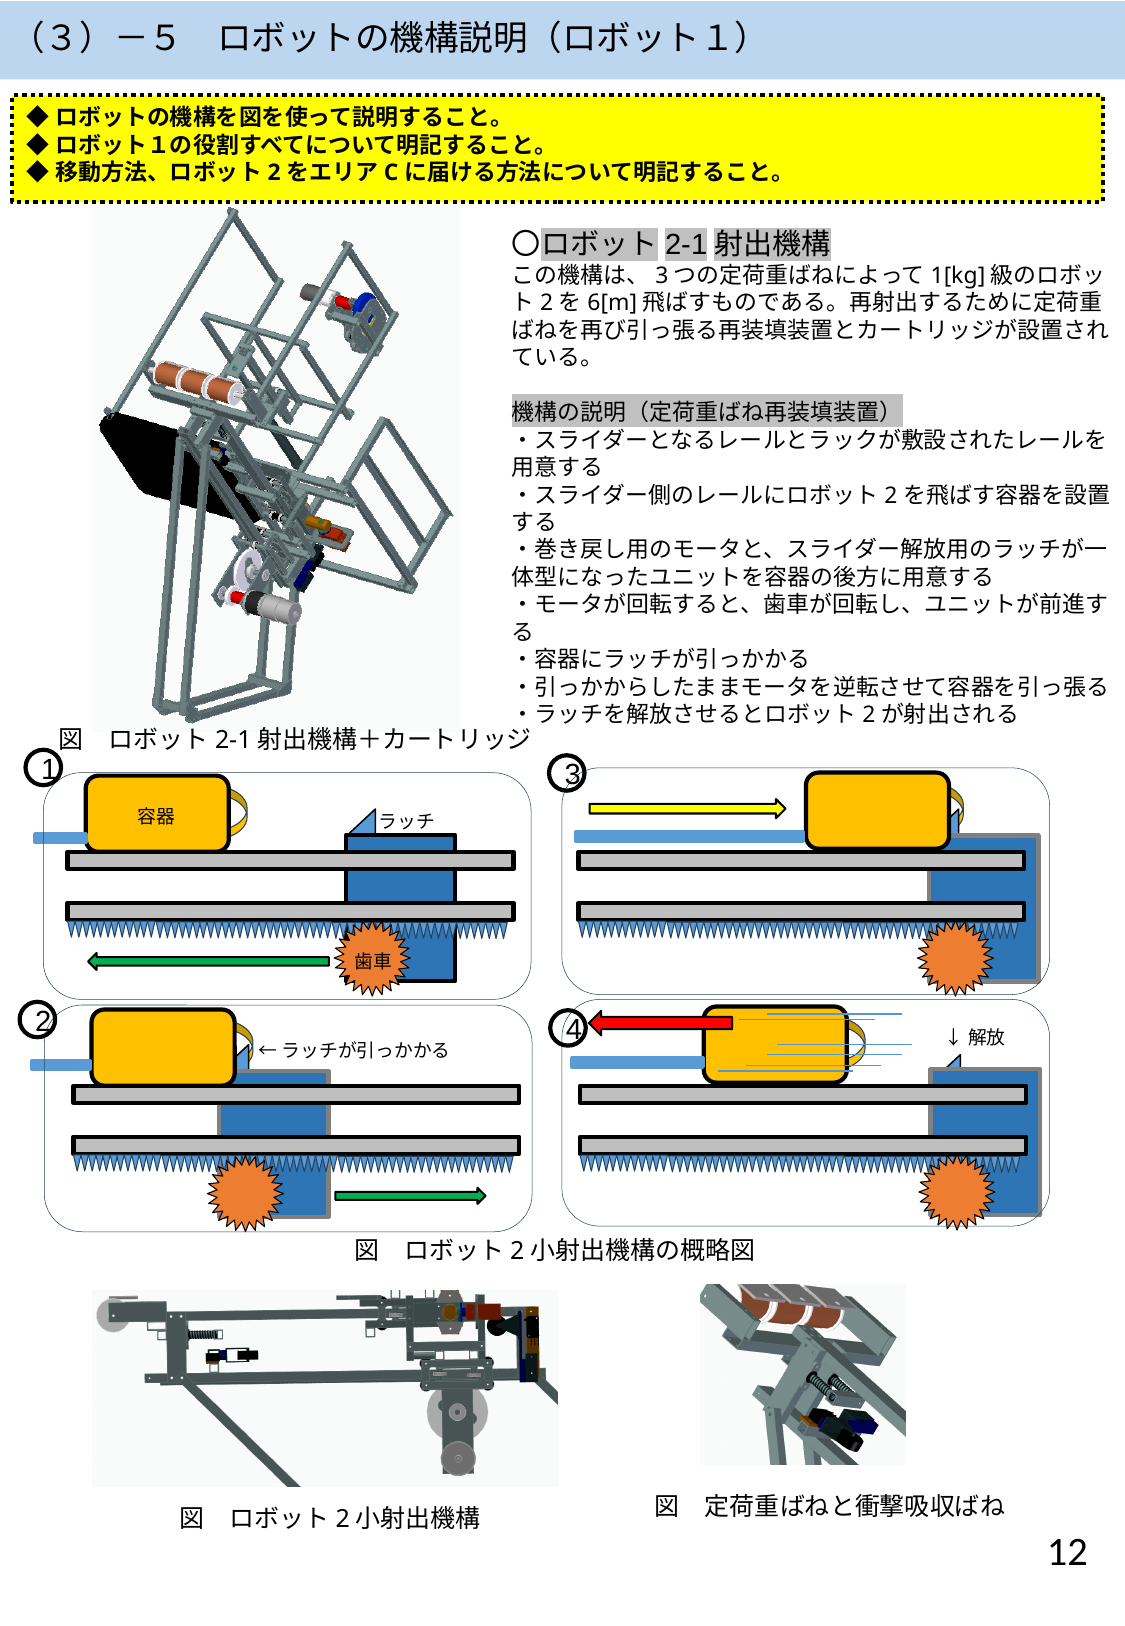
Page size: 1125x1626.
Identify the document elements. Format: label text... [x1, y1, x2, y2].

text_box 2 [17, 999, 58, 1040]
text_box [345, 946, 456, 982]
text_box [579, 1154, 1020, 1173]
picture [91, 207, 462, 733]
text_box [33, 832, 41, 844]
text_box 3 [546, 753, 587, 793]
slide_number 12 [849, 1506, 1103, 1593]
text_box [218, 1182, 329, 1218]
text_box 図 ロボット2小射出機構 [164, 1496, 496, 1540]
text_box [345, 808, 456, 919]
text_box 図 ロボット2-1射出機構＋カートリッジ [44, 716, 548, 762]
text_box （３）－５ ロボットの機構説明（ロボット１） [0, 0, 822, 80]
picture [92, 1290, 558, 1488]
text_box [559, 765, 1052, 997]
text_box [67, 920, 508, 939]
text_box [930, 1054, 1041, 1216]
text_box ↓解放 [930, 1018, 1021, 1054]
text_box 4 [548, 1008, 588, 1048]
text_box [578, 920, 1019, 939]
text_box ←ラッチが引っかかる [243, 1031, 466, 1069]
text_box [73, 1154, 514, 1173]
text_box [41, 770, 534, 1002]
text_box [218, 1044, 329, 1153]
text_box 図 定荷重ばねと衝撃吸収ばね [640, 1483, 1020, 1528]
text_box ラッチ [364, 802, 451, 807]
text_box 〇ロボット2-1射出機構 この機構は、3つの定荷重ばねによって1[kg]級のロボット2を6[m]飛ばすものである。再射出するために定荷重ばねを再び引っ張る再装填装置とカートリッジが設置されている。 機構の説明（定荷重ばね再装填装置） ・スライダーとなるレールとラックが敷設されたレールを用意する ・スライダー側のレールにロボット2を飛ばす容器を設置する ・巻き戻し用のモータと、スライダー解放用のラッチが一体型になったユニットを容器の後方に用意する ・モータが回転すると、歯車が回転し、ユニットが前進する ・容器にラッチが引っかかる ・引っかからしたままモータを逆転させて容器を引っ張る ・ラッチを解放させるとロボット2が射出される [497, 218, 1125, 817]
picture [699, 1284, 906, 1465]
text_box 図 ロボット2小射出機構の概略図 [339, 1227, 771, 1272]
text_box 容器 [122, 797, 190, 835]
text_box [559, 997, 1052, 1229]
text_box [30, 1059, 42, 1071]
text_box ◆ロボットの機構を図を使って説明すること。 ◆ロボット１の役割すべてについて明記すること。 ◆移動方法、ロボット2をエリアCに届ける方法について明記すること。 [10, 93, 1105, 204]
text_box 1 [23, 747, 64, 788]
text_box [42, 1002, 535, 1234]
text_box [928, 808, 1039, 982]
